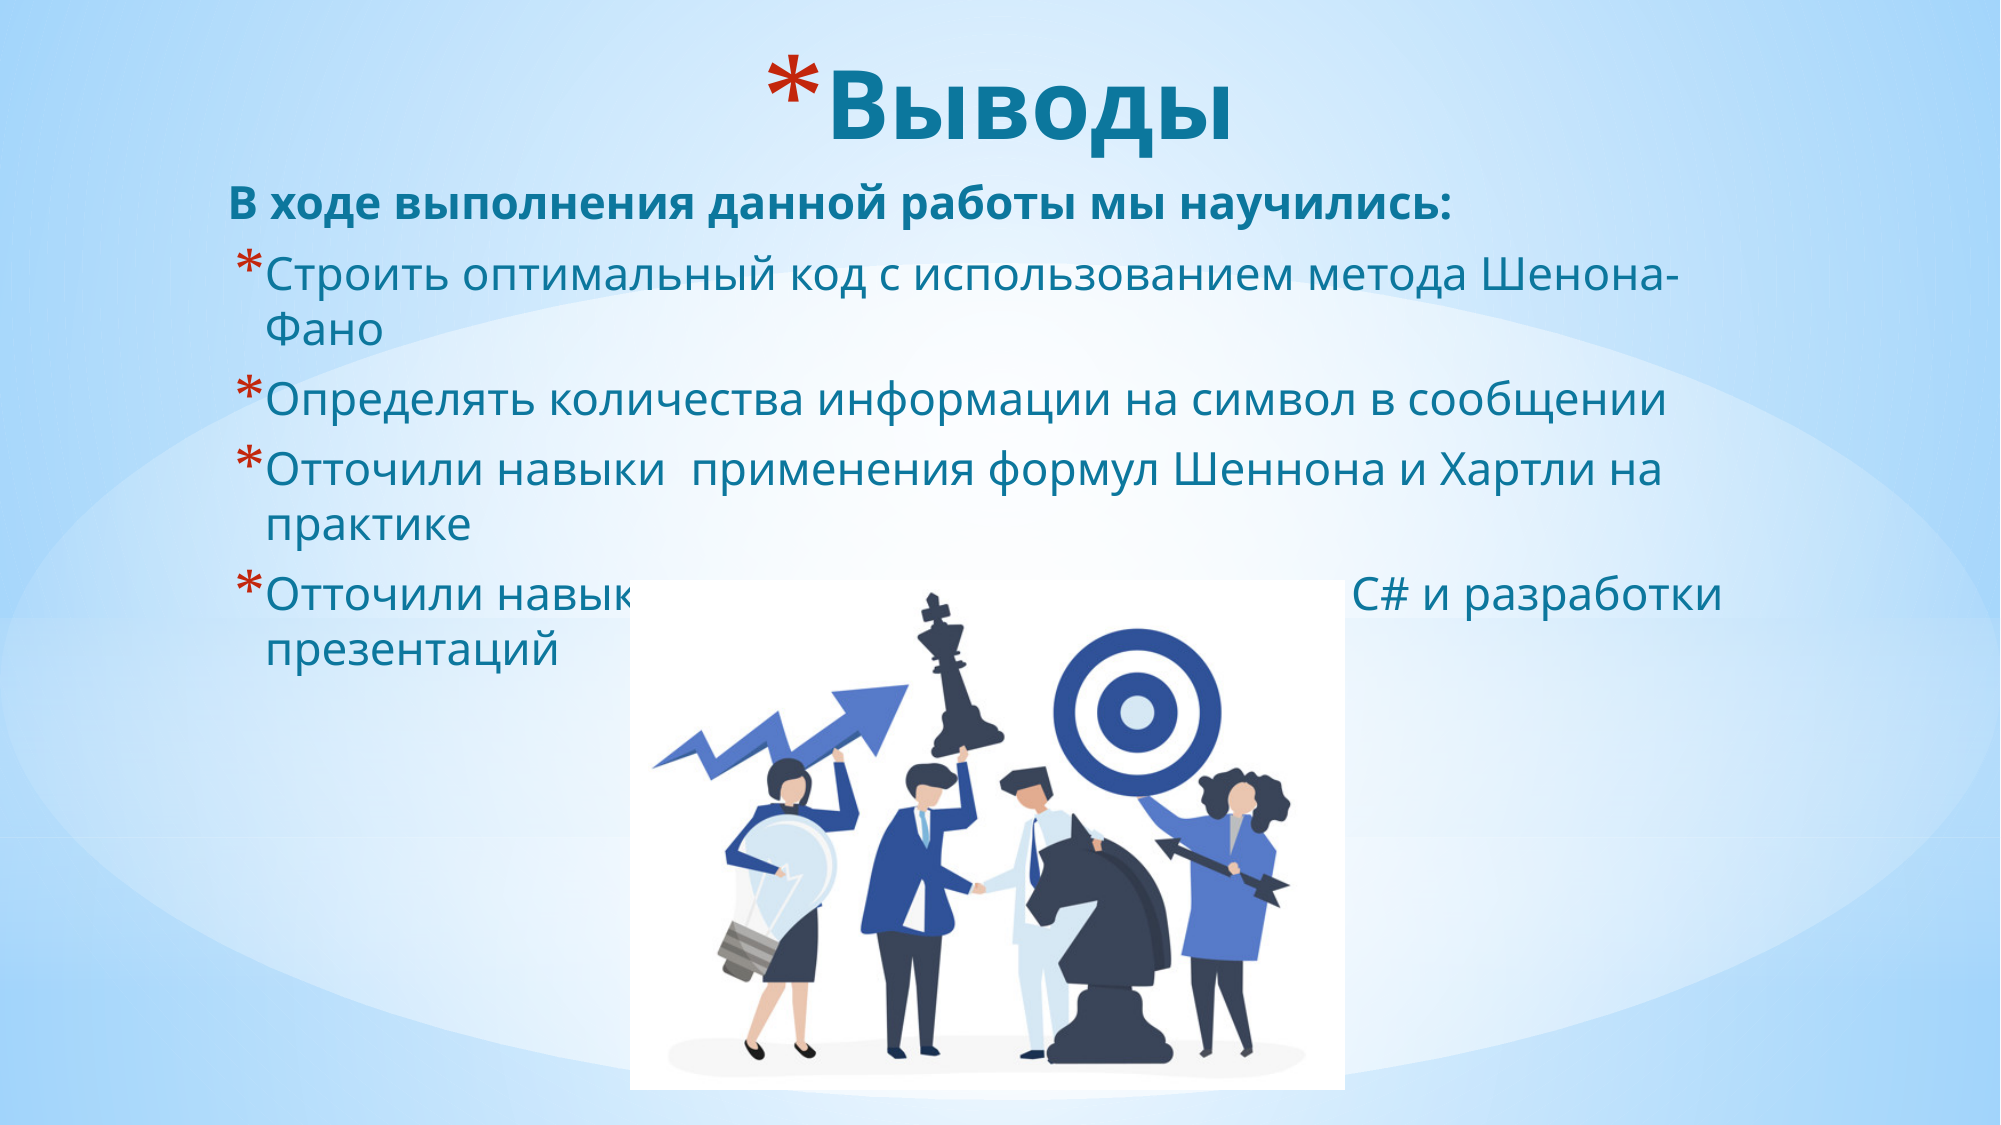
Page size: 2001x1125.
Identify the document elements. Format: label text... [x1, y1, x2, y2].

list В ходе выполнения данной работы мы научились: Строить оптимальный код с использованием метода Шенона-Фано Определять количества информации на символ в сообщении Отточили навыки применения формул Шеннона и Хартли на практике Отточили навыки программирование на языке C# и разработки презентаций [212, 166, 1788, 754]
title Выводы [212, 35, 1788, 166]
picture [630, 580, 1345, 1090]
